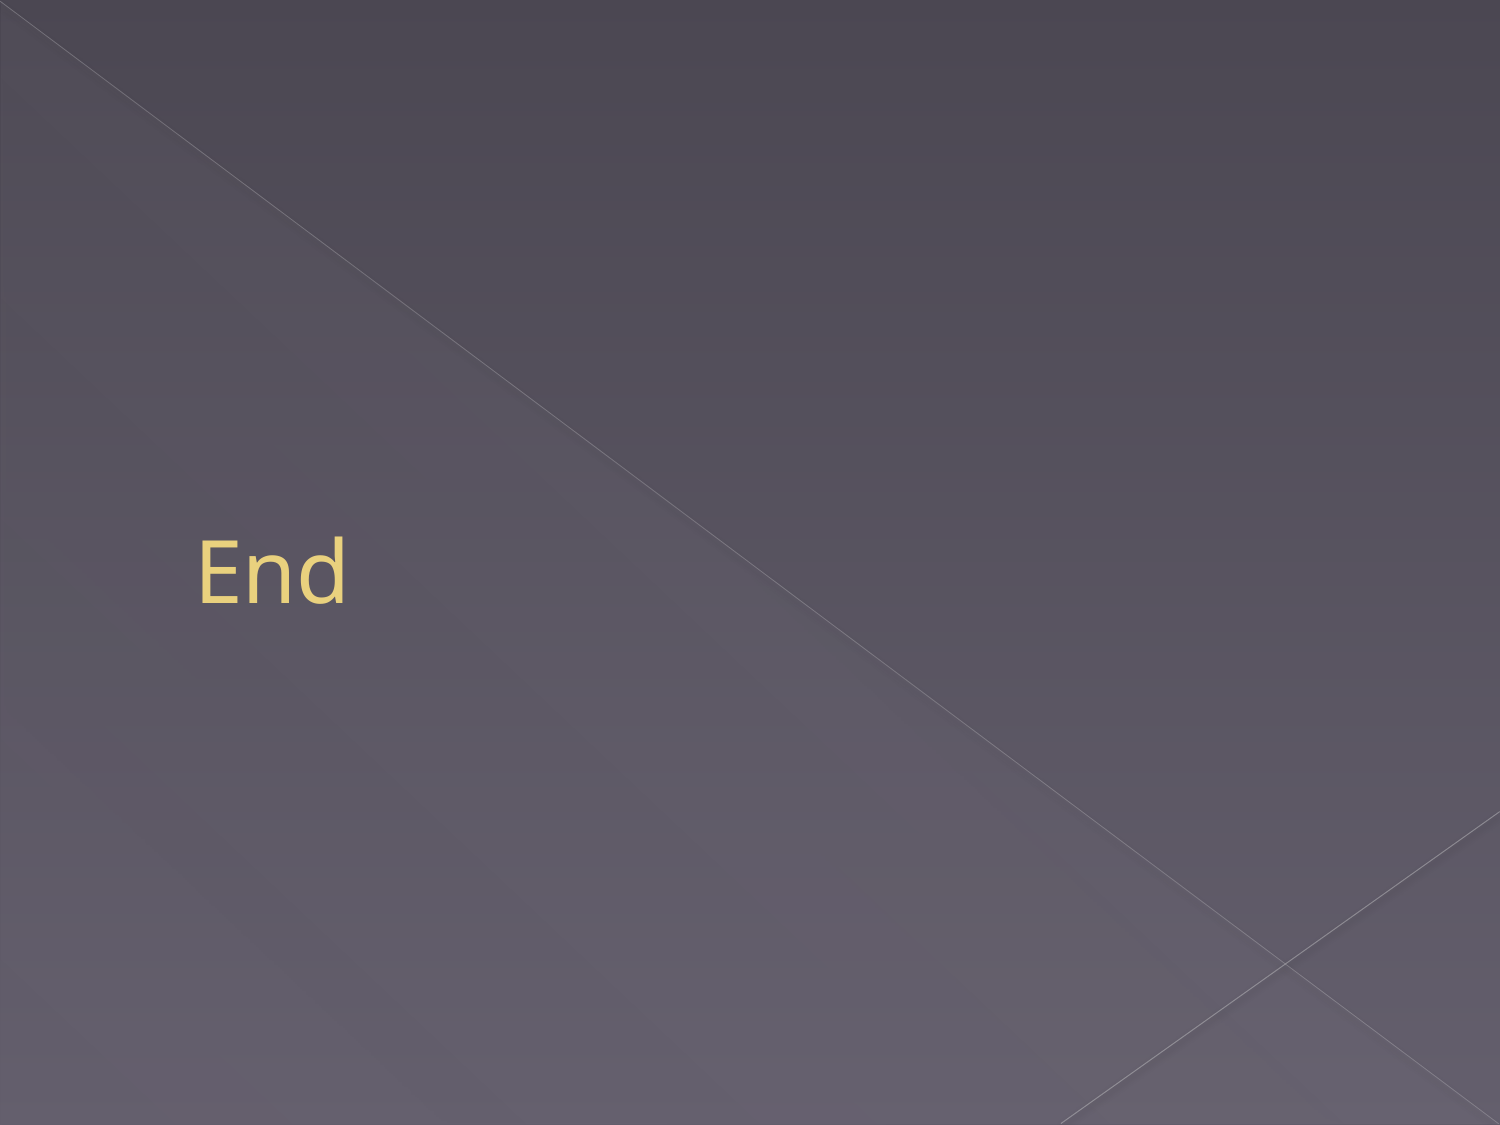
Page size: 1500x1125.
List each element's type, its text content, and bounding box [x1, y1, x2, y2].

title End [99, 474, 1450, 663]
